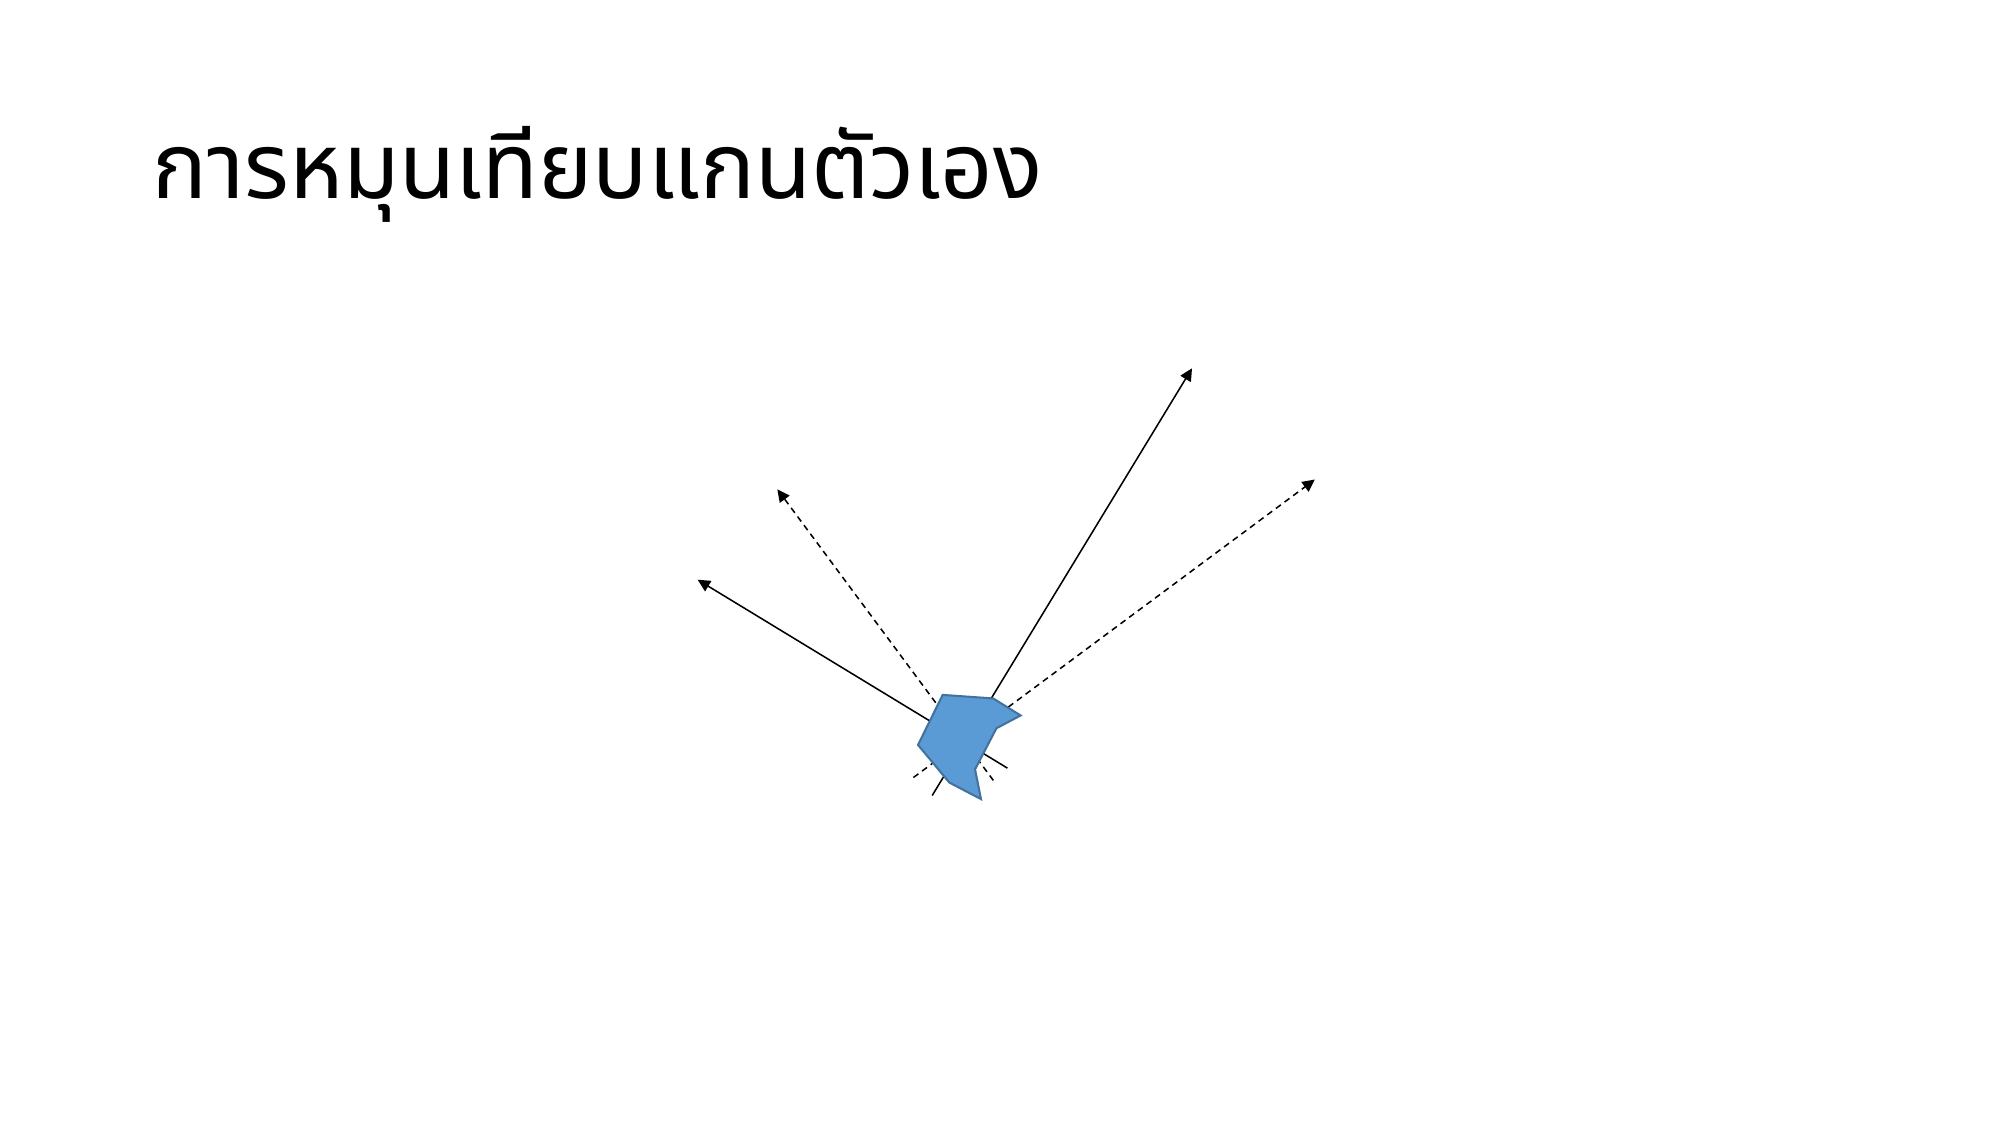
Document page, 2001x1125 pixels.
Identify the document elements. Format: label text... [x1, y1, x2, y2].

title การหมุนเทียบแกนตัวเอง [137, 59, 1863, 278]
text_box [916, 695, 1023, 801]
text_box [699, 332, 1200, 695]
text_box [1298, 479, 1315, 493]
